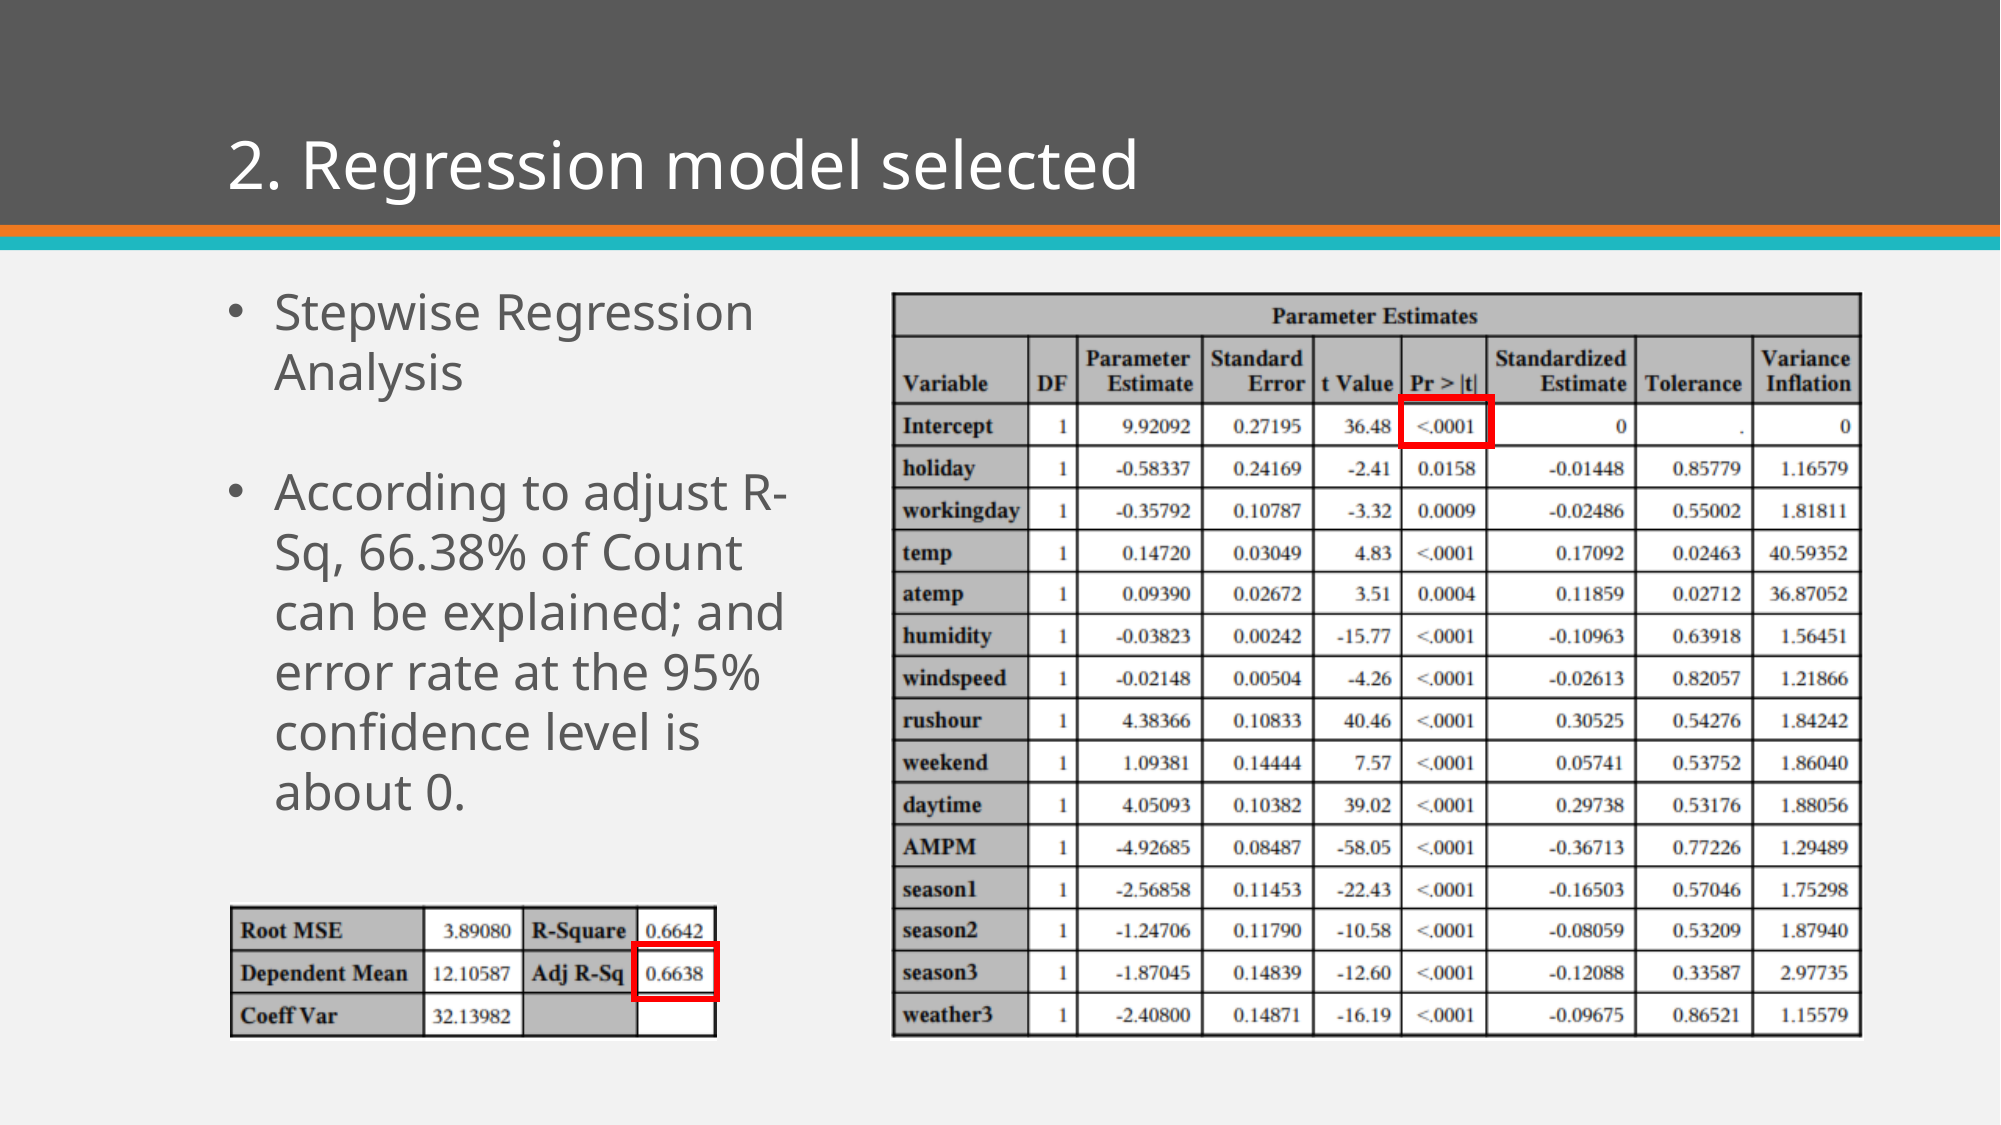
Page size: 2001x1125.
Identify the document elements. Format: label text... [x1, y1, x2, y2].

picture [890, 291, 1864, 1041]
picture [230, 902, 717, 1041]
text_box Stepwise Regression Analysis According to adjust R-Sq, 66.38% of Count can be explained; and error rate at the 95% confidence level is about 0. [212, 273, 805, 889]
title 2. Regression model selected [212, 41, 1788, 212]
